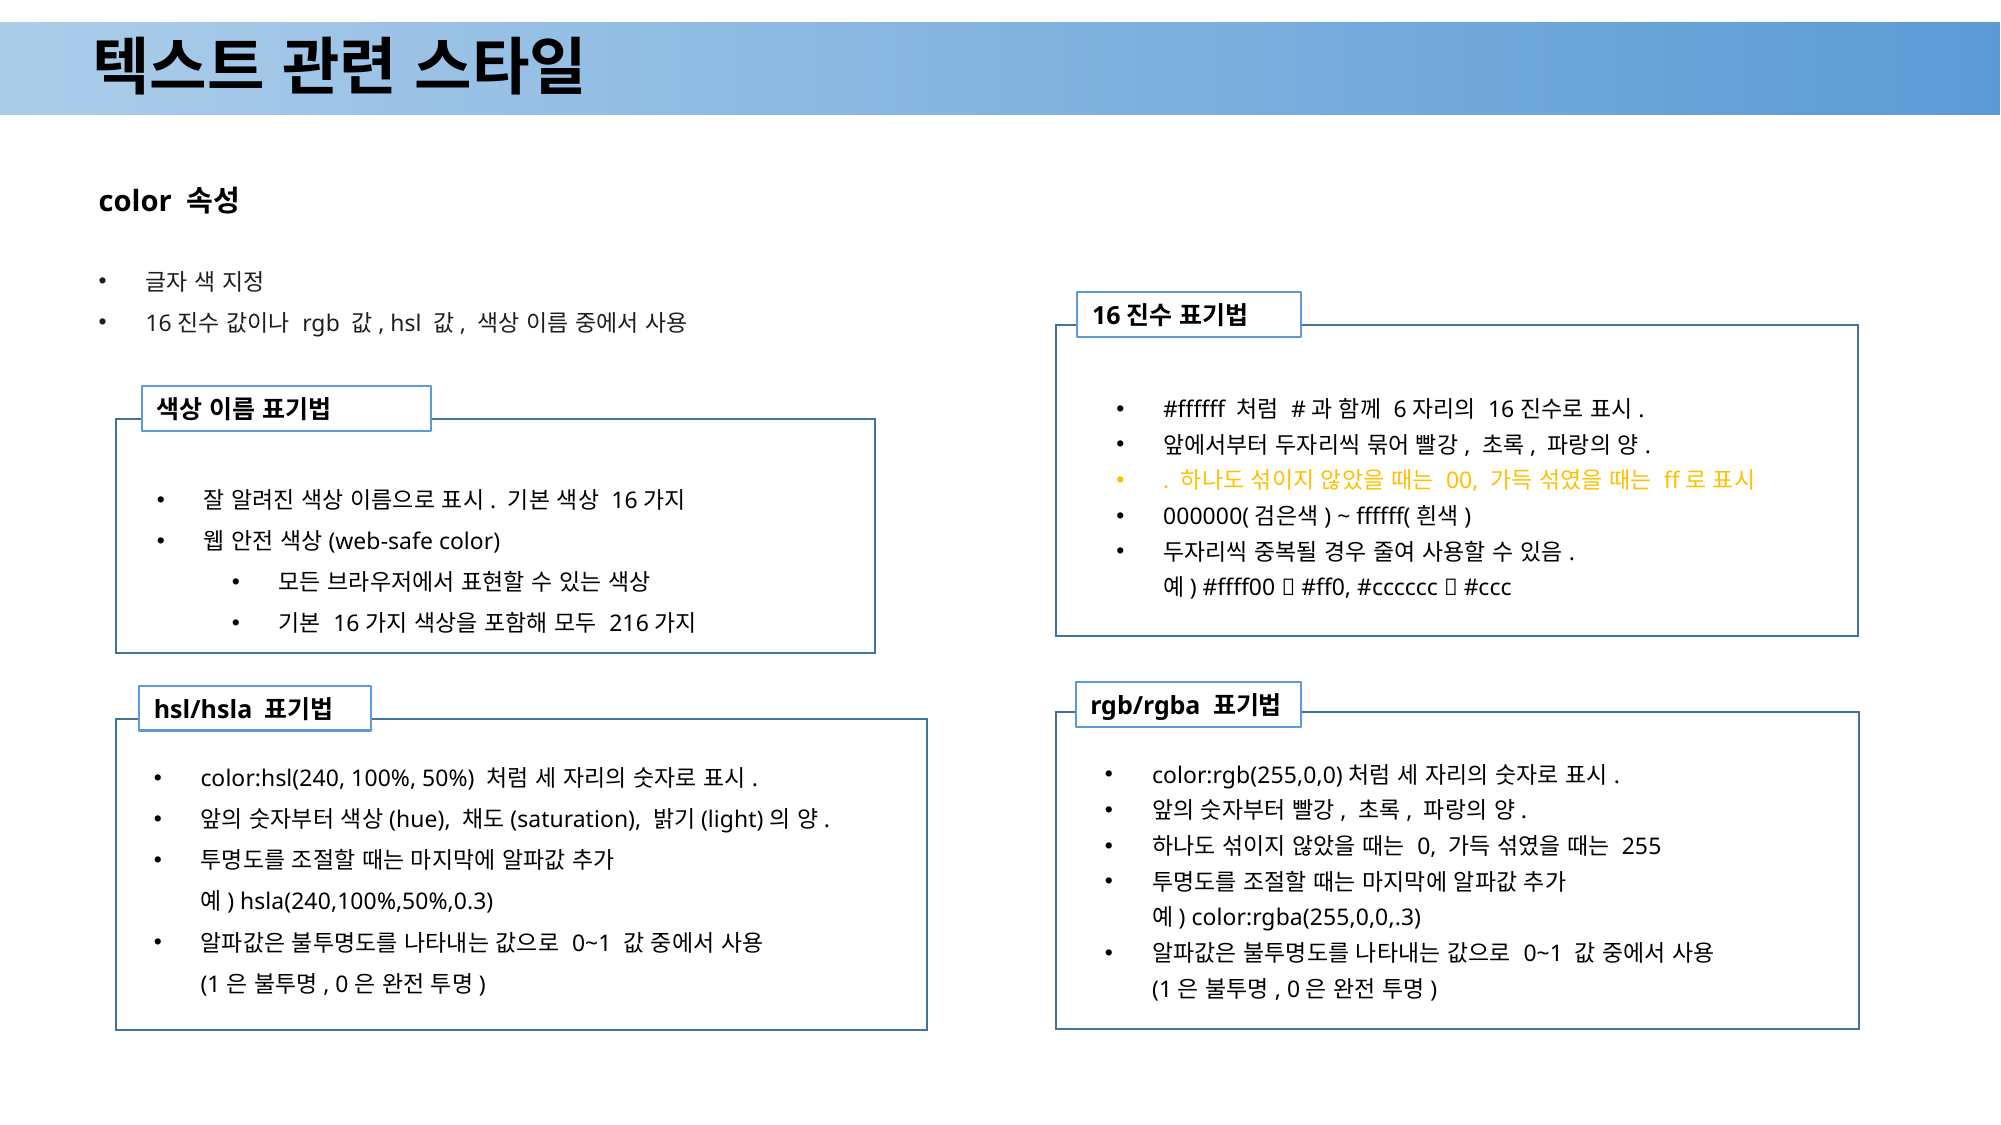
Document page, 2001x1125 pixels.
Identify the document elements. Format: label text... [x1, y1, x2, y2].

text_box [116, 685, 950, 1030]
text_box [116, 386, 876, 654]
title 텍스트 관련 스타일 [77, 22, 1569, 116]
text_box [1056, 681, 1859, 1029]
text_box color 속성 [83, 174, 478, 225]
text_box 글자 색 지정 16진수 값이나 rgb 값, hsl 값, 색상 이름 중에서 사용 [83, 246, 894, 385]
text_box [1056, 292, 1858, 637]
